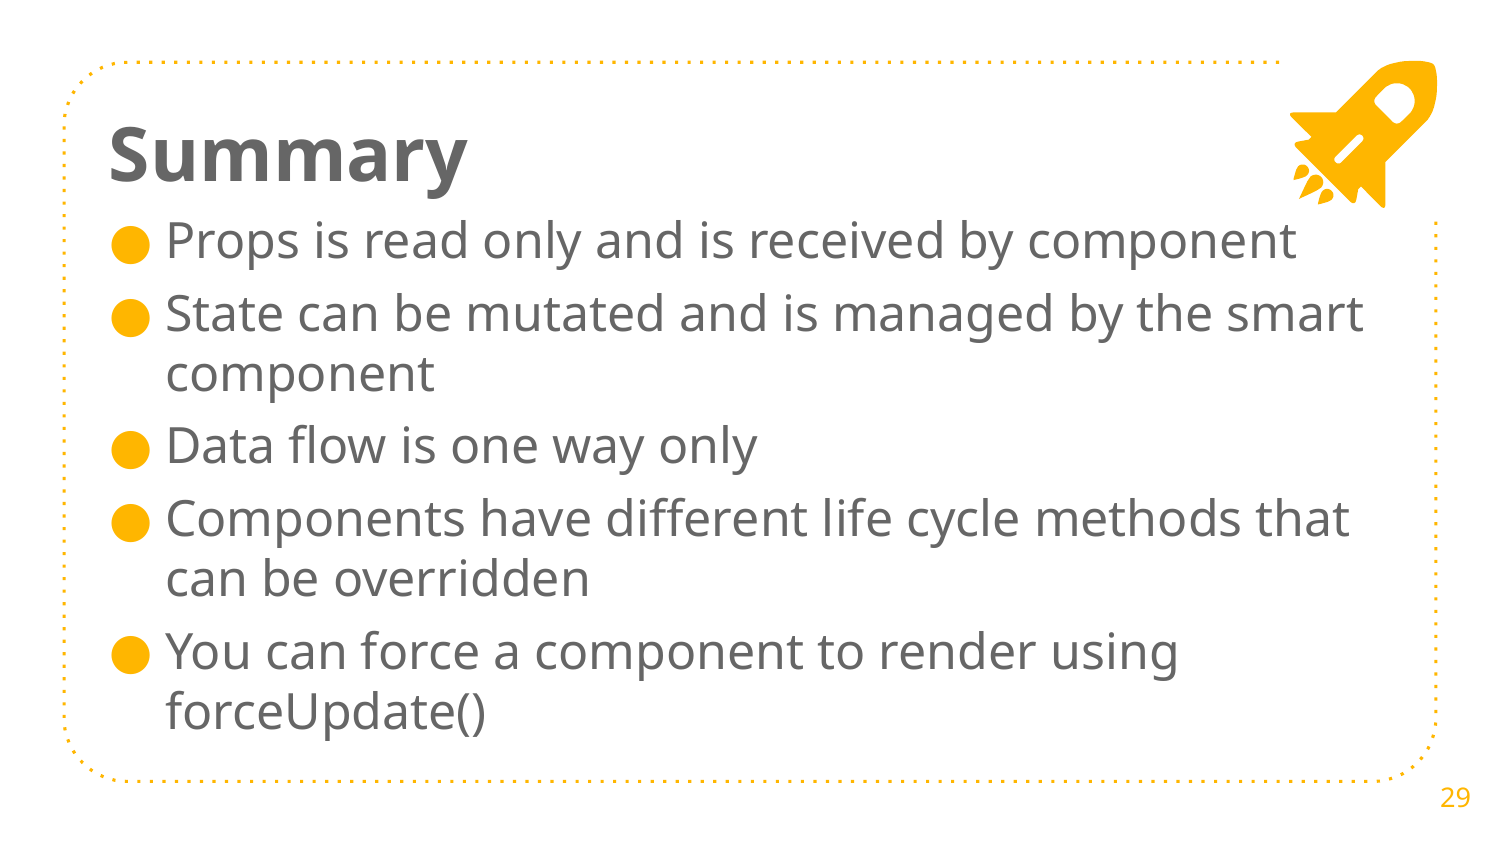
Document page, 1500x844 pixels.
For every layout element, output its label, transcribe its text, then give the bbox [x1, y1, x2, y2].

list Summary Props is read only and is received by component State can be mutated and is managed by the smart component Data flow is one way only Components have different life cycle methods that can be overridden You can force a component to render using forceUpdate() [94, 63, 1412, 783]
slide_number 29 [1411, 753, 1500, 844]
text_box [1289, 60, 1438, 209]
